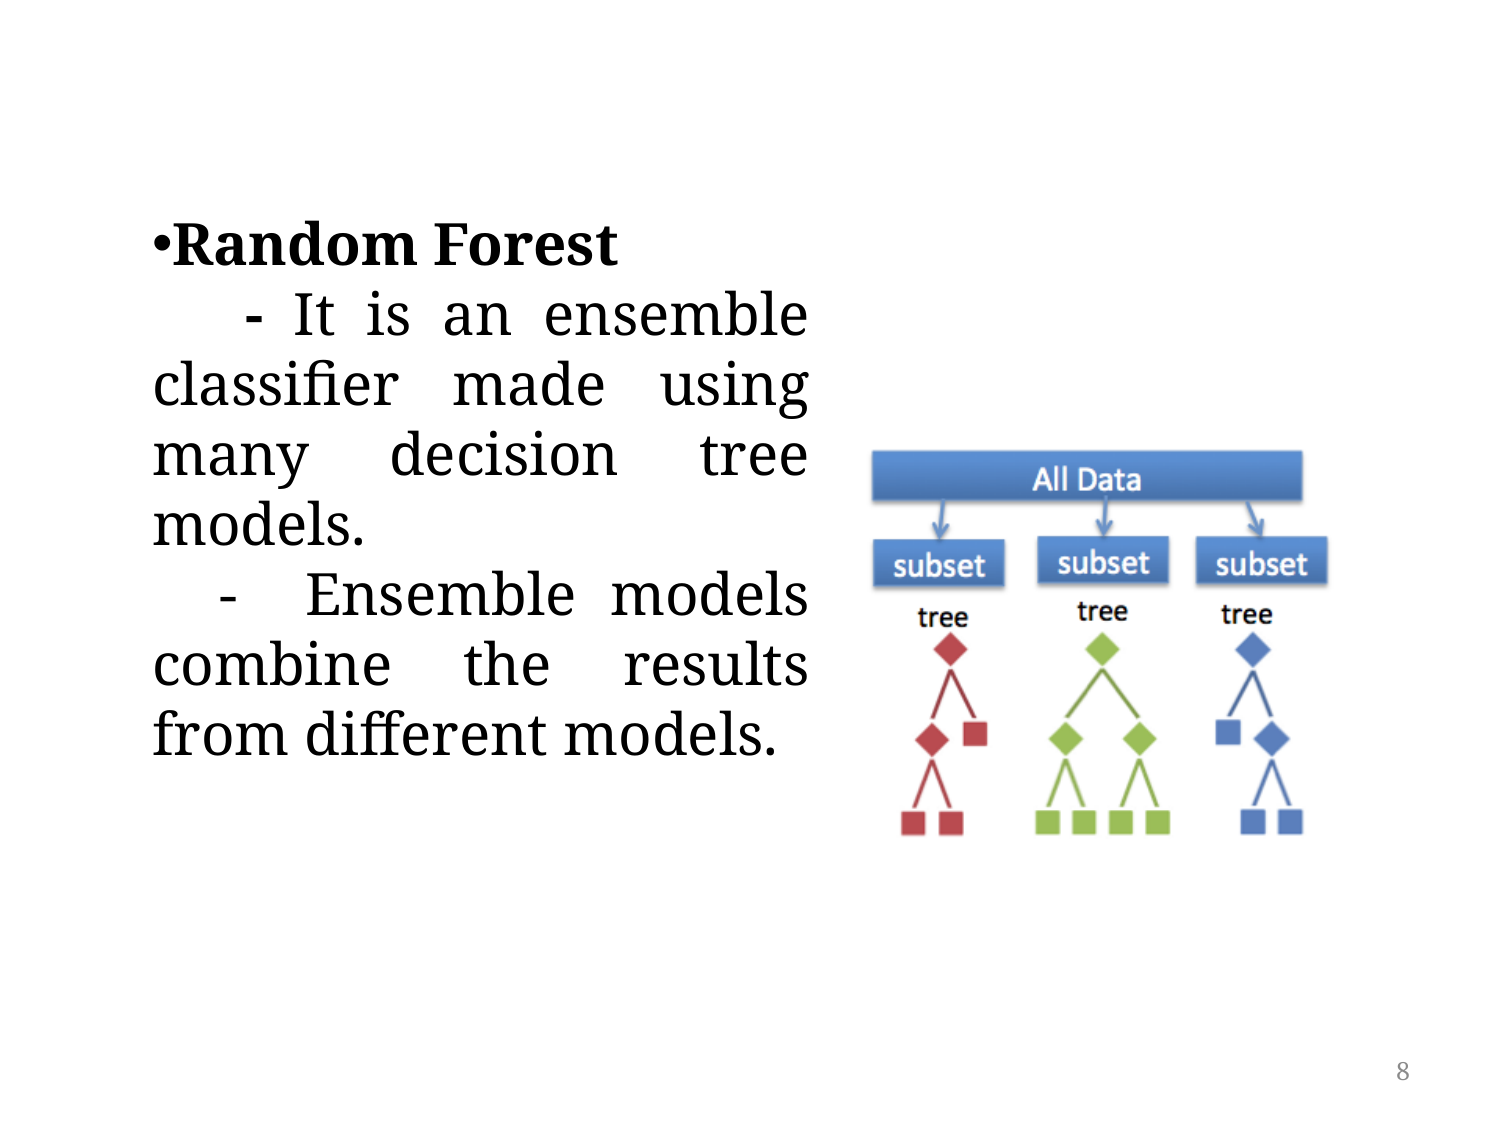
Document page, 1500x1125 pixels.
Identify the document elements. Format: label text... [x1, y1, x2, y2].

text_box Random Forest - It is an ensemble classifier made using many decision tree models. - Ensemble models combine the results from different models. [137, 199, 825, 775]
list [794, 400, 1388, 867]
slide_number 8 [1074, 1042, 1425, 1103]
